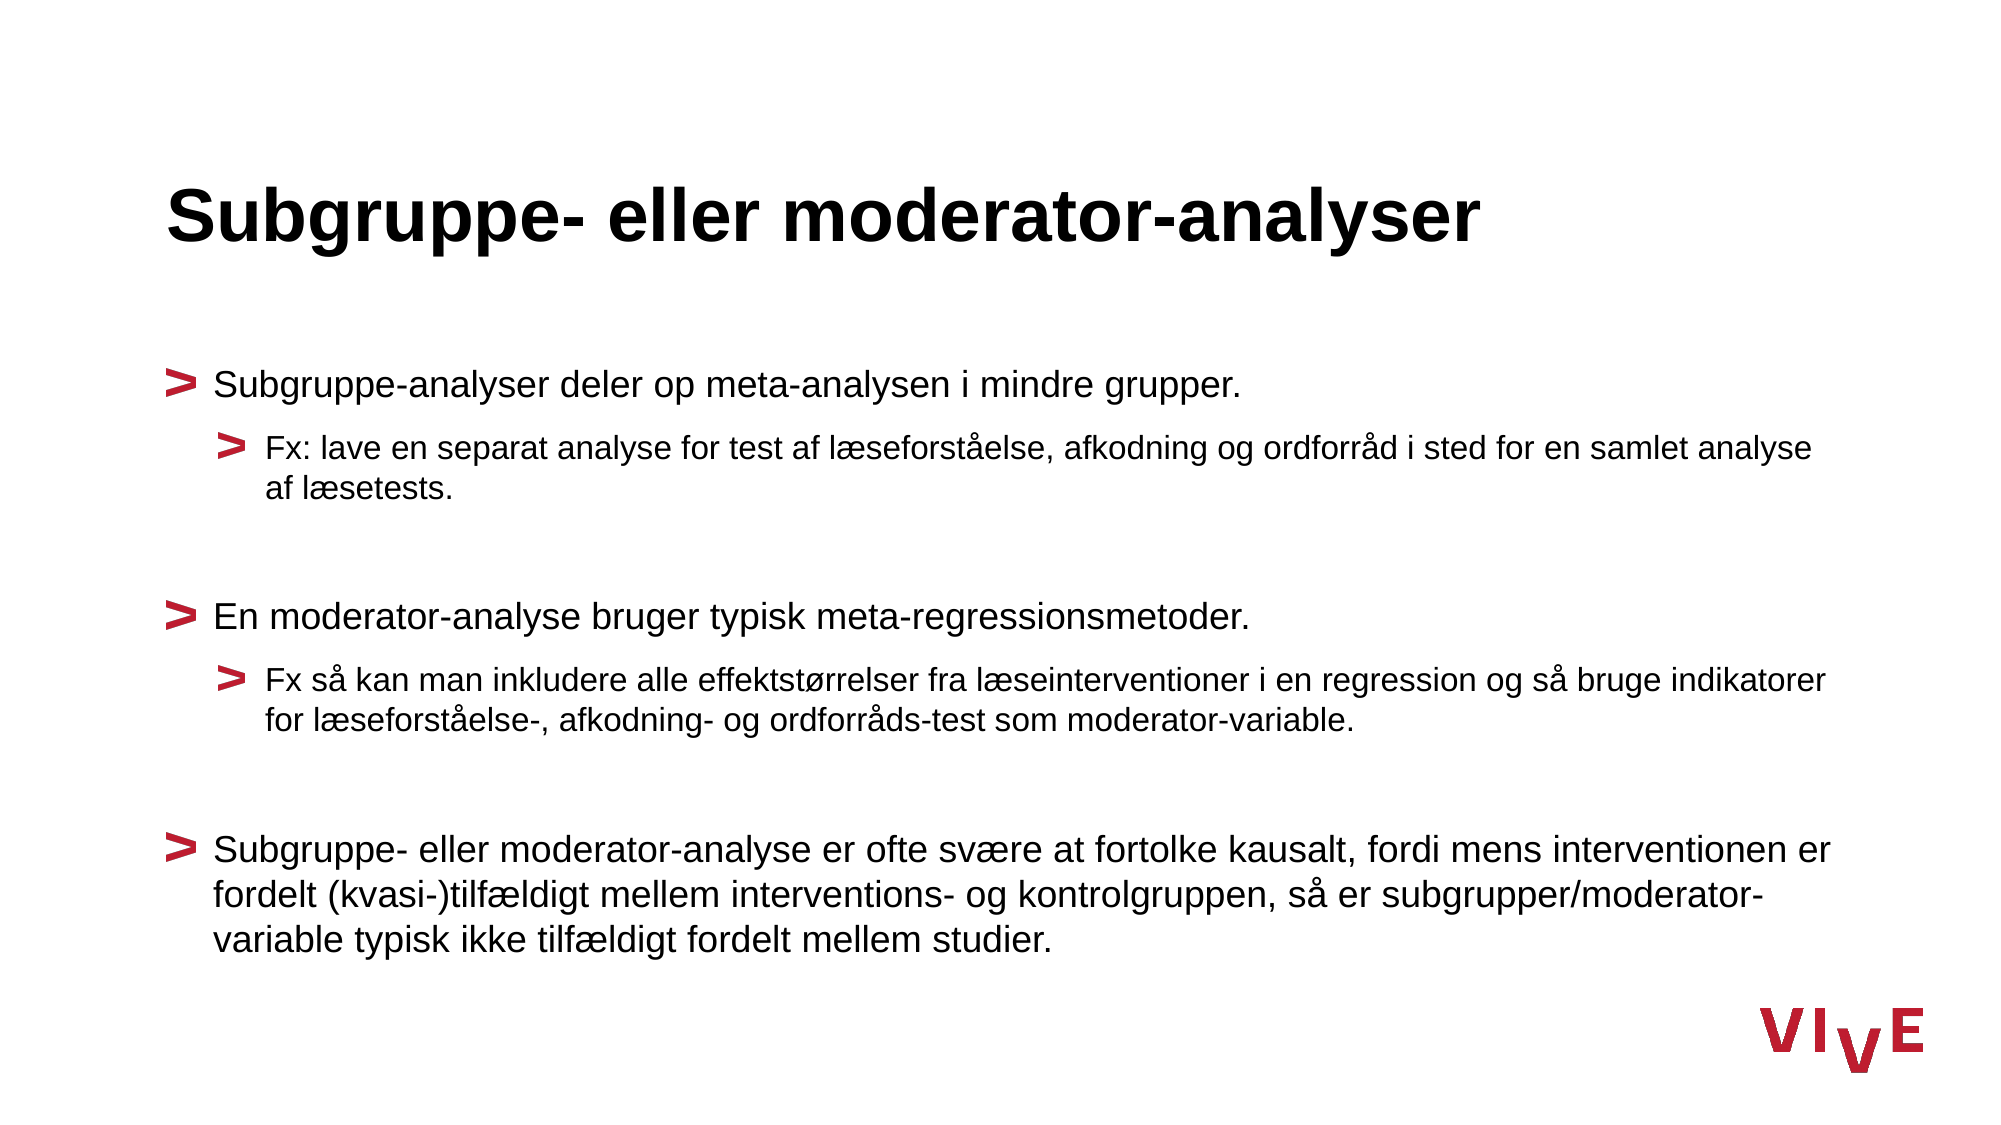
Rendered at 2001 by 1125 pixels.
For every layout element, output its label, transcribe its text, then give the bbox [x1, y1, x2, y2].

picture [166, 832, 196, 862]
picture [166, 600, 196, 630]
picture [166, 368, 196, 397]
picture [218, 665, 244, 691]
title Subgruppe- eller moderator-analyser [166, 166, 1833, 313]
list Subgruppe-analyser deler op meta-analysen i mindre grupper. Fx: lave en separat analyse for test af læseforståelse, afkodning og ordforråd i sted for en samlet analyse af læsetests. En moderator-analyse bruger typisk meta-regressionsmetoder. Fx så kan man inkludere alle effektstørrelser fra læseinterventioner i en regression og så bruge indikatorer for læseforståelse-, afkodning- og ordforråds-test som moderator-variable. Subgruppe- eller moderator-analyse er ofte svære at fortolke kausalt, fordi mens interventionen er fordelt (kvasi-)tilfældigt mellem interventions- og kontrolgruppen, så er subgrupper/moderator-variable typisk ikke tilfældigt fordelt mellem studier. [166, 360, 1833, 959]
picture [218, 432, 244, 459]
picture [1754, 973, 1932, 1095]
